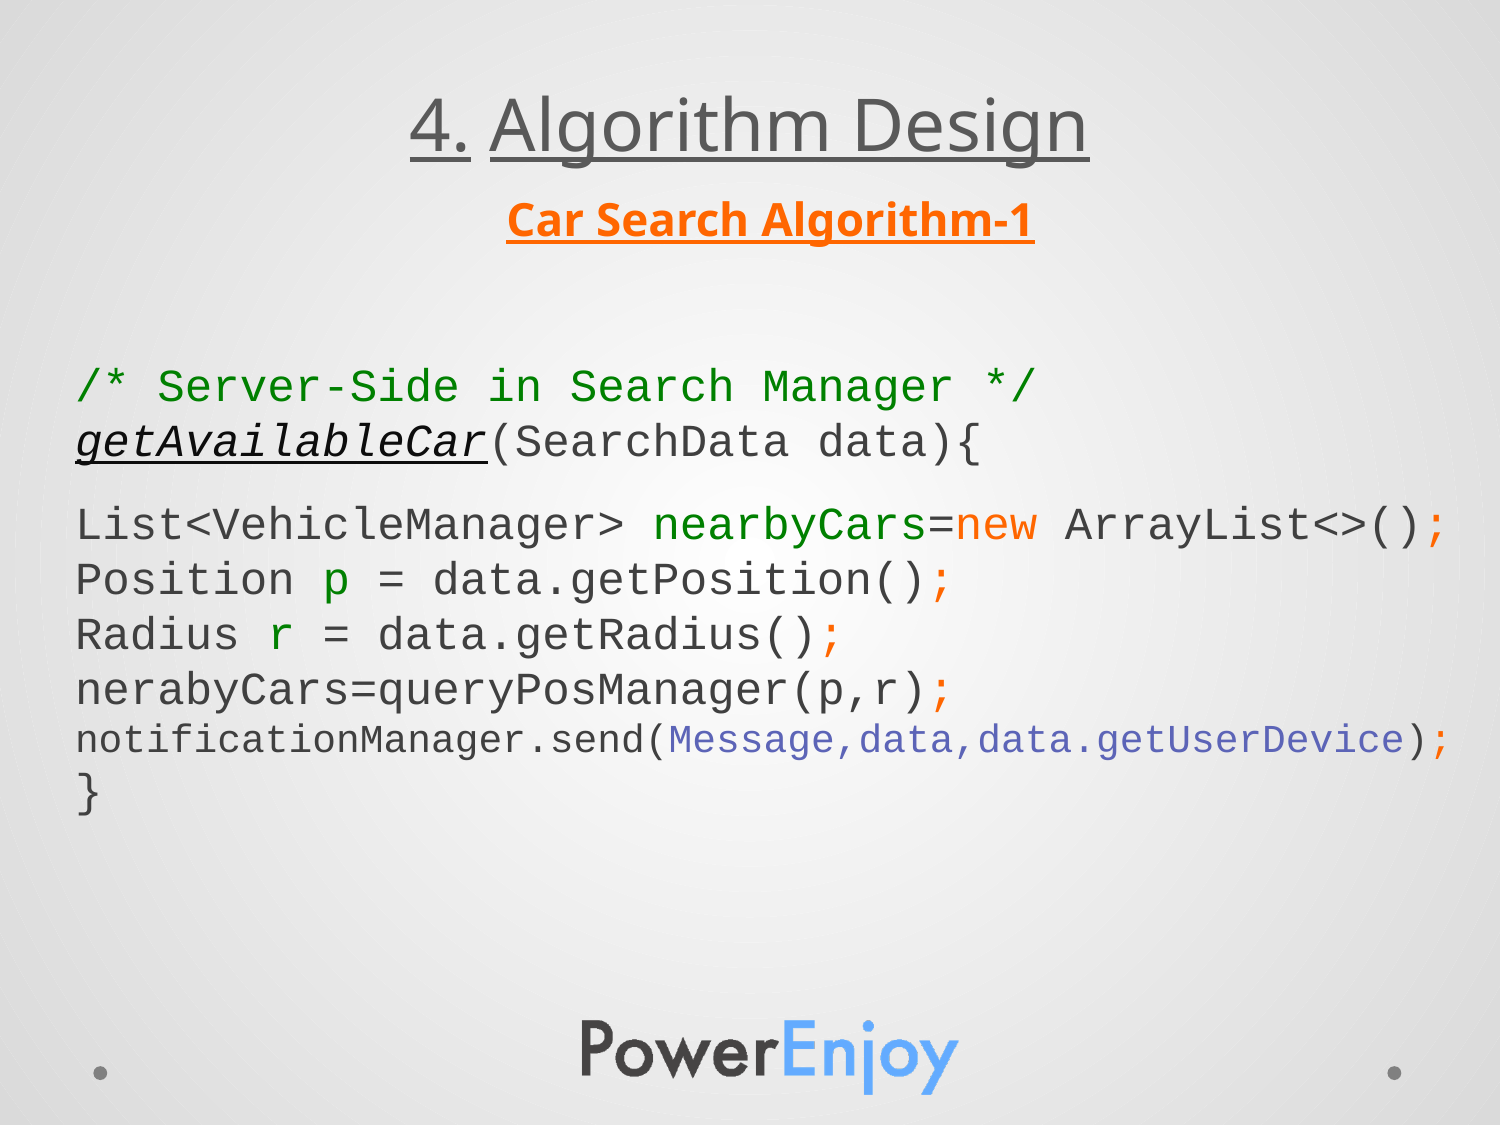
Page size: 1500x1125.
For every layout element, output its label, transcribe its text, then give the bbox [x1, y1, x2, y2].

picture [569, 1007, 970, 1102]
title 4. Algorithm Design [112, 0, 1388, 174]
text_box Car Search Algorithm-1 /* Server-Side in Search Manager */ getAvailableCar(SearchData data){ List<VehicleManager> nearbyCars=new ArrayList<>(); Position p = data.getPosition(); Radius r = data.getRadius(); nerabyCars=queryPosManager(p,r); notificationManager.send(Message,data,data.getUserDevice); } [60, 183, 1481, 1125]
